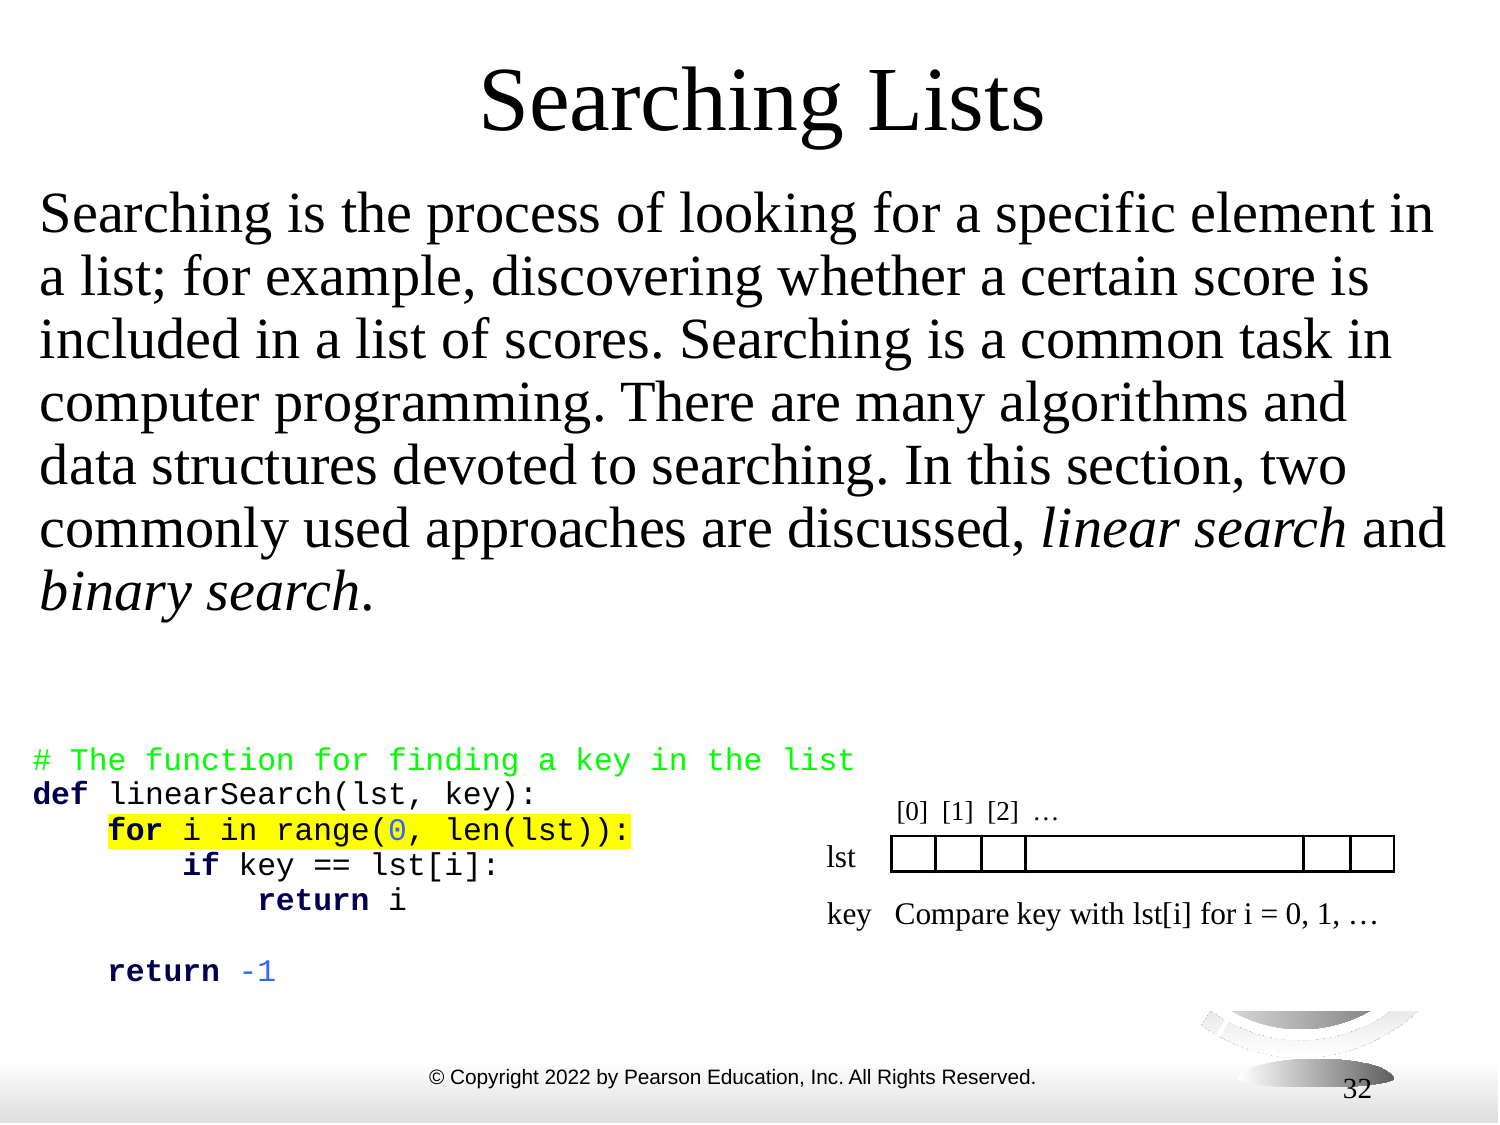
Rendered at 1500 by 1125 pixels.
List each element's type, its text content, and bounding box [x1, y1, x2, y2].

title Searching Lists [125, 24, 1400, 163]
list Searching is the process of looking for a specific element in a list; for example, discovering whether a certain score is included in a list of scores. Searching is a common task in computer programming. There are many algorithms and data structures devoted to searching. In this section, two commonly used approaches are discussed, linear search and binary search. [24, 174, 1475, 460]
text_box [0, 644, 1500, 1025]
slide_number 32 [1074, 1049, 1388, 1125]
list Searching is the process of looking for a specific element in a list; for example, discovering whether a certain score is included in a list of scores. Searching is a common task in computer programming. There are many algorithms and data structures devoted to searching. In this section, two commonly used approaches are discussed, linear search and binary search. [24, 461, 1475, 644]
